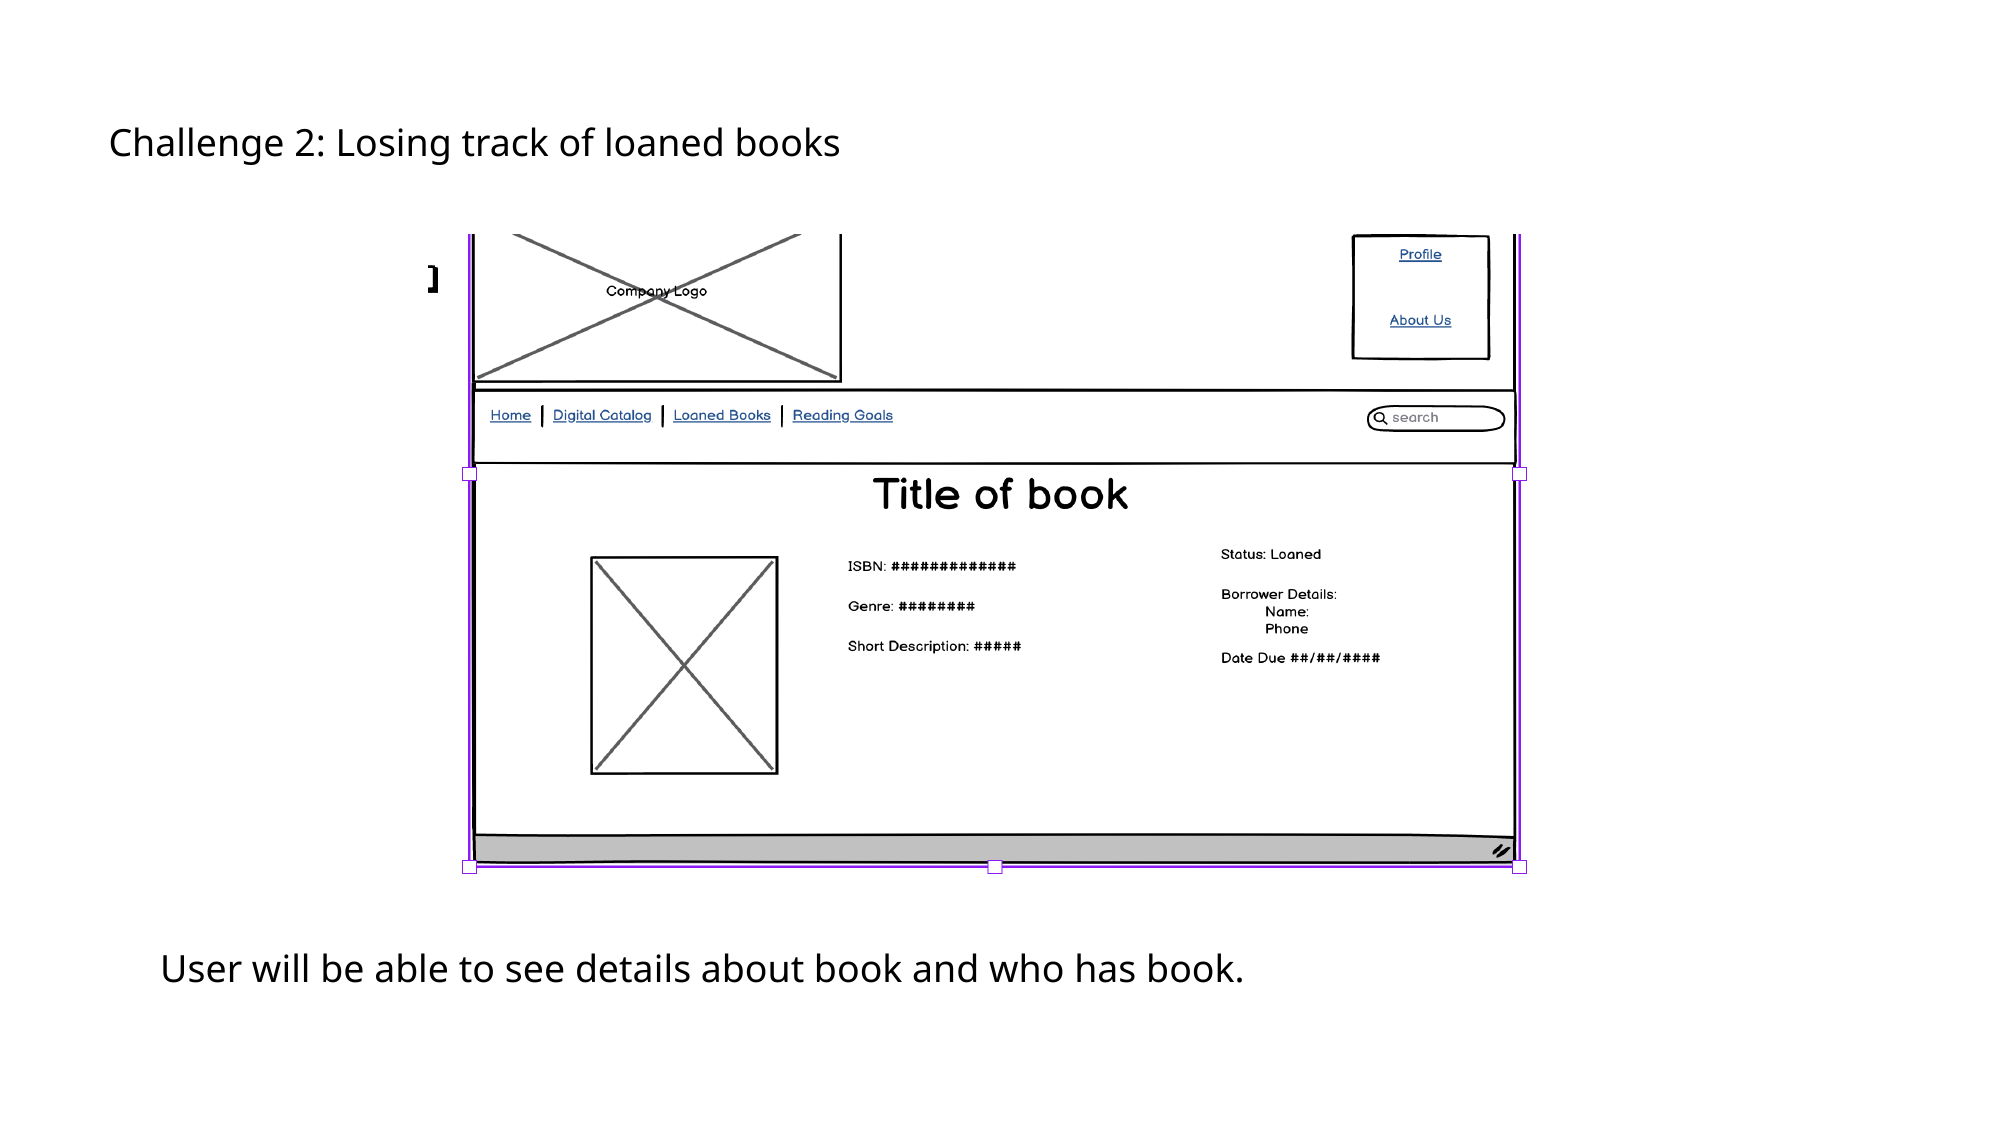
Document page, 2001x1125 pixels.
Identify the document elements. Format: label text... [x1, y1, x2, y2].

text_box User will be able to see details about book and who has book. [145, 937, 1271, 998]
text_box Challenge 2: Losing track of loaned books [93, 111, 1094, 172]
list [427, 233, 1572, 901]
